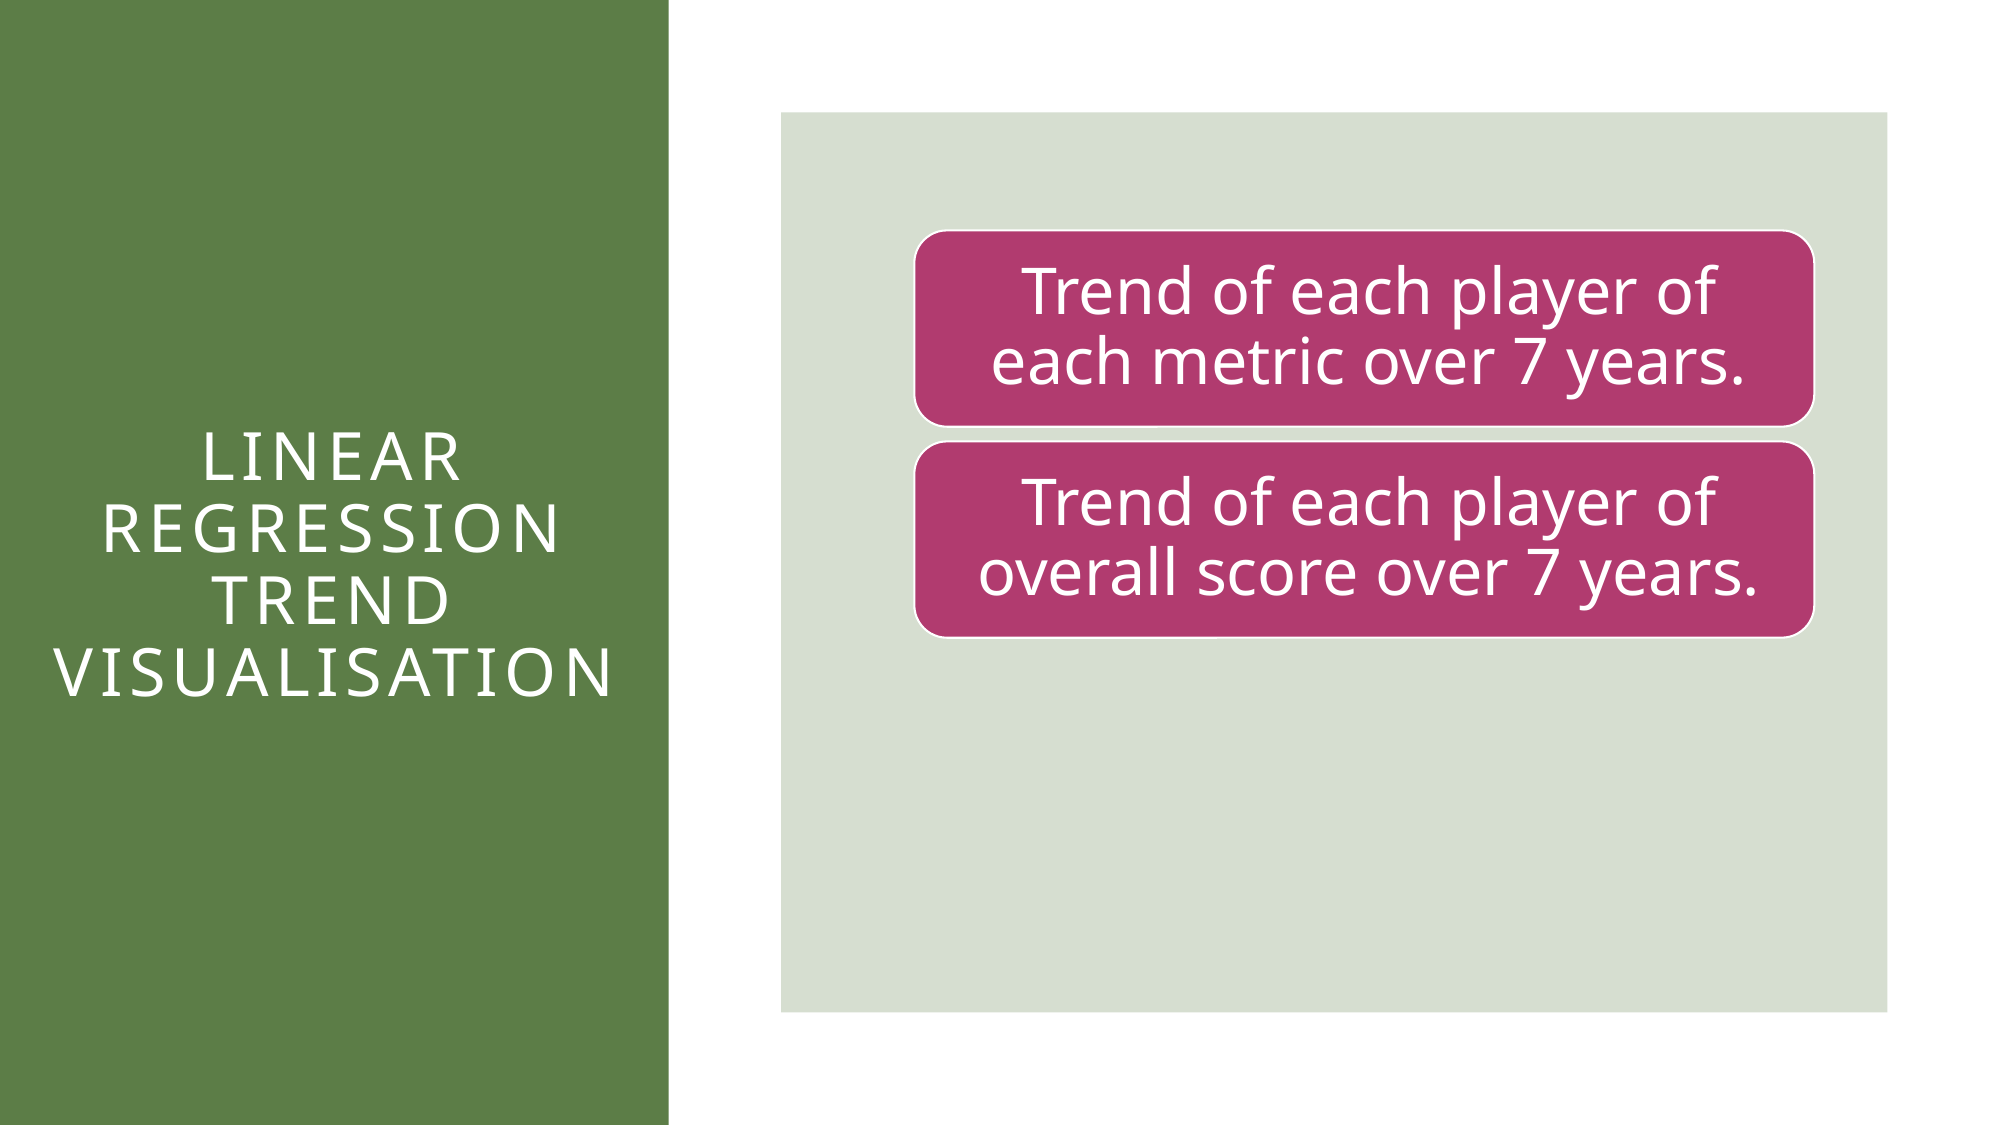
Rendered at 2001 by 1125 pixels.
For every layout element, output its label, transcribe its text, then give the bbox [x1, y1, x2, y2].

text_box [0, 0, 670, 1125]
text_box [670, 0, 2000, 1125]
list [914, 229, 1815, 639]
title Linear Regression Trend Visualisation [32, 229, 637, 905]
text_box [780, 111, 1888, 1013]
